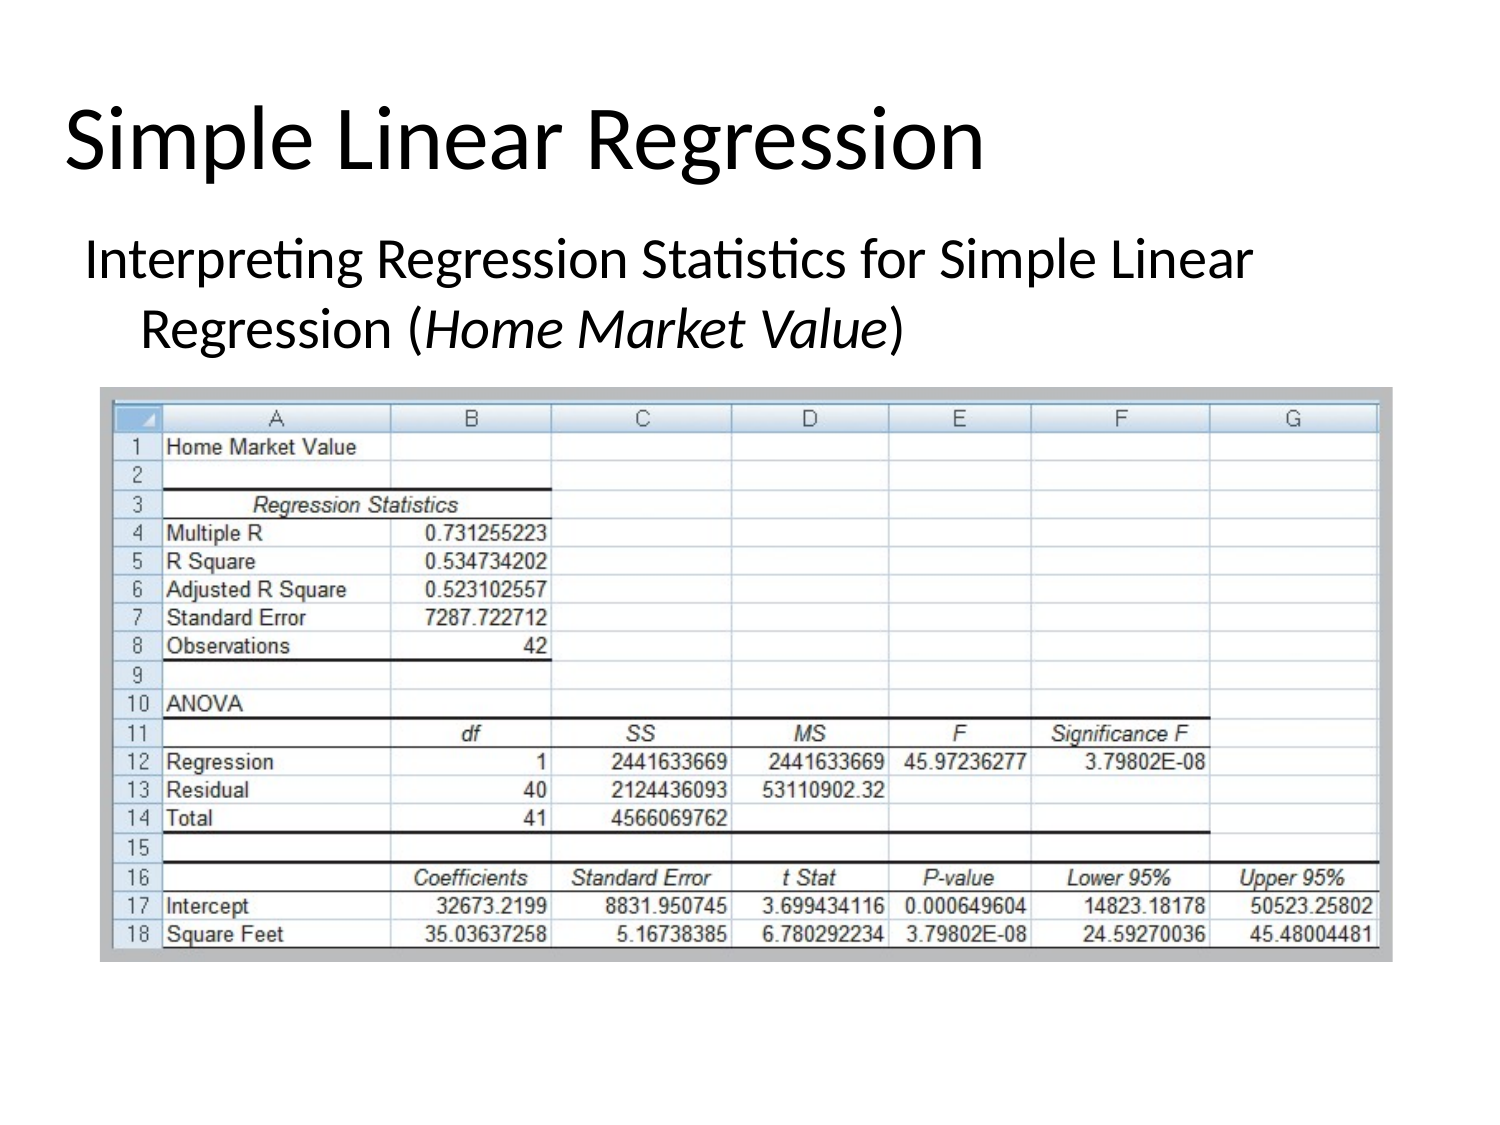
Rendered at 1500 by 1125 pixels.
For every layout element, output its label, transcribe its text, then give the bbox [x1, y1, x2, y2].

text_box Simple Linear Regression [62, 75, 1363, 188]
text_box Interpreting Regression Statistics for Simple Linear Regression (Home Market Value) [82, 218, 1273, 361]
text_box [99, 387, 1393, 962]
